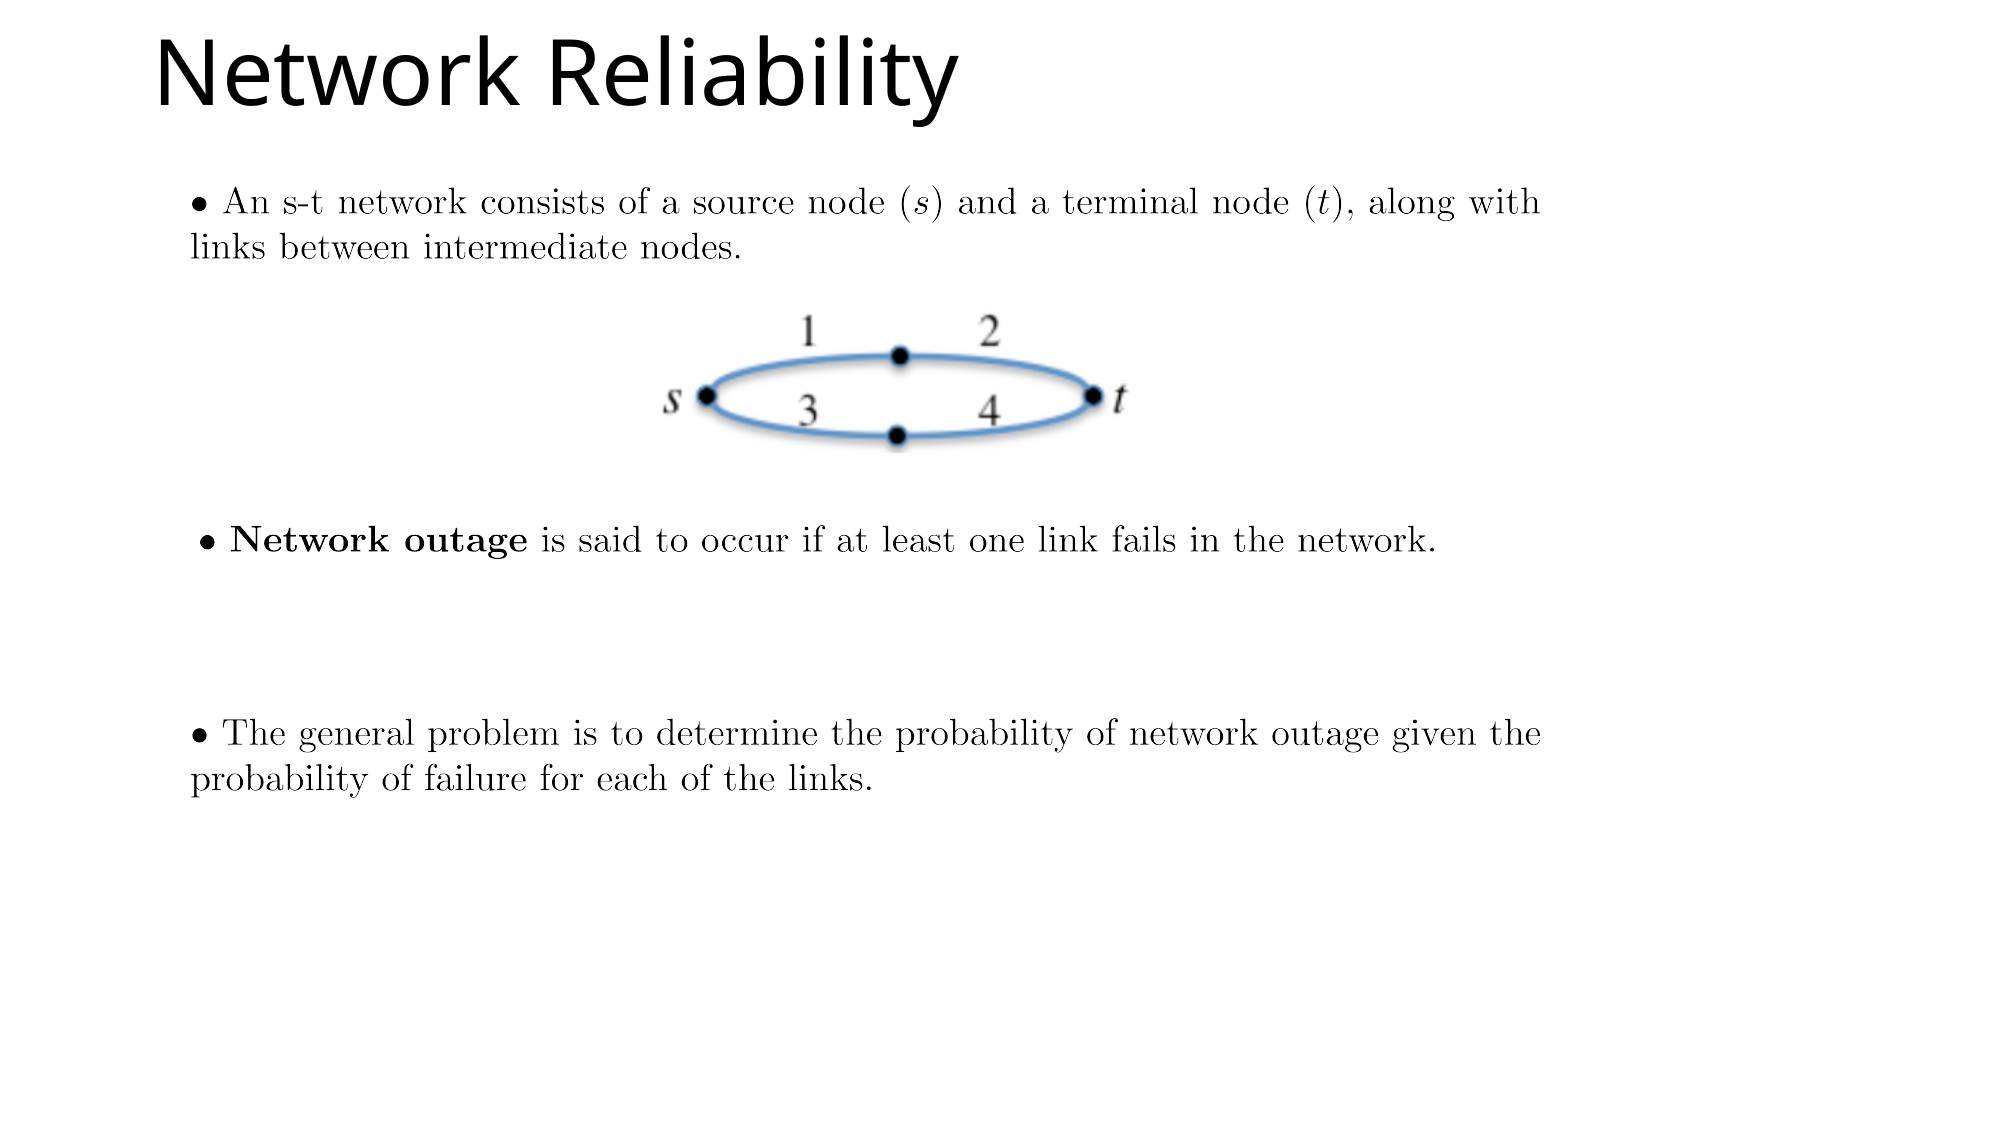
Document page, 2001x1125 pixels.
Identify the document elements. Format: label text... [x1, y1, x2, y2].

picture [656, 298, 1151, 453]
picture [191, 185, 1540, 259]
picture [191, 718, 1540, 798]
picture [200, 525, 1434, 559]
title Network Reliability [137, 10, 1863, 142]
